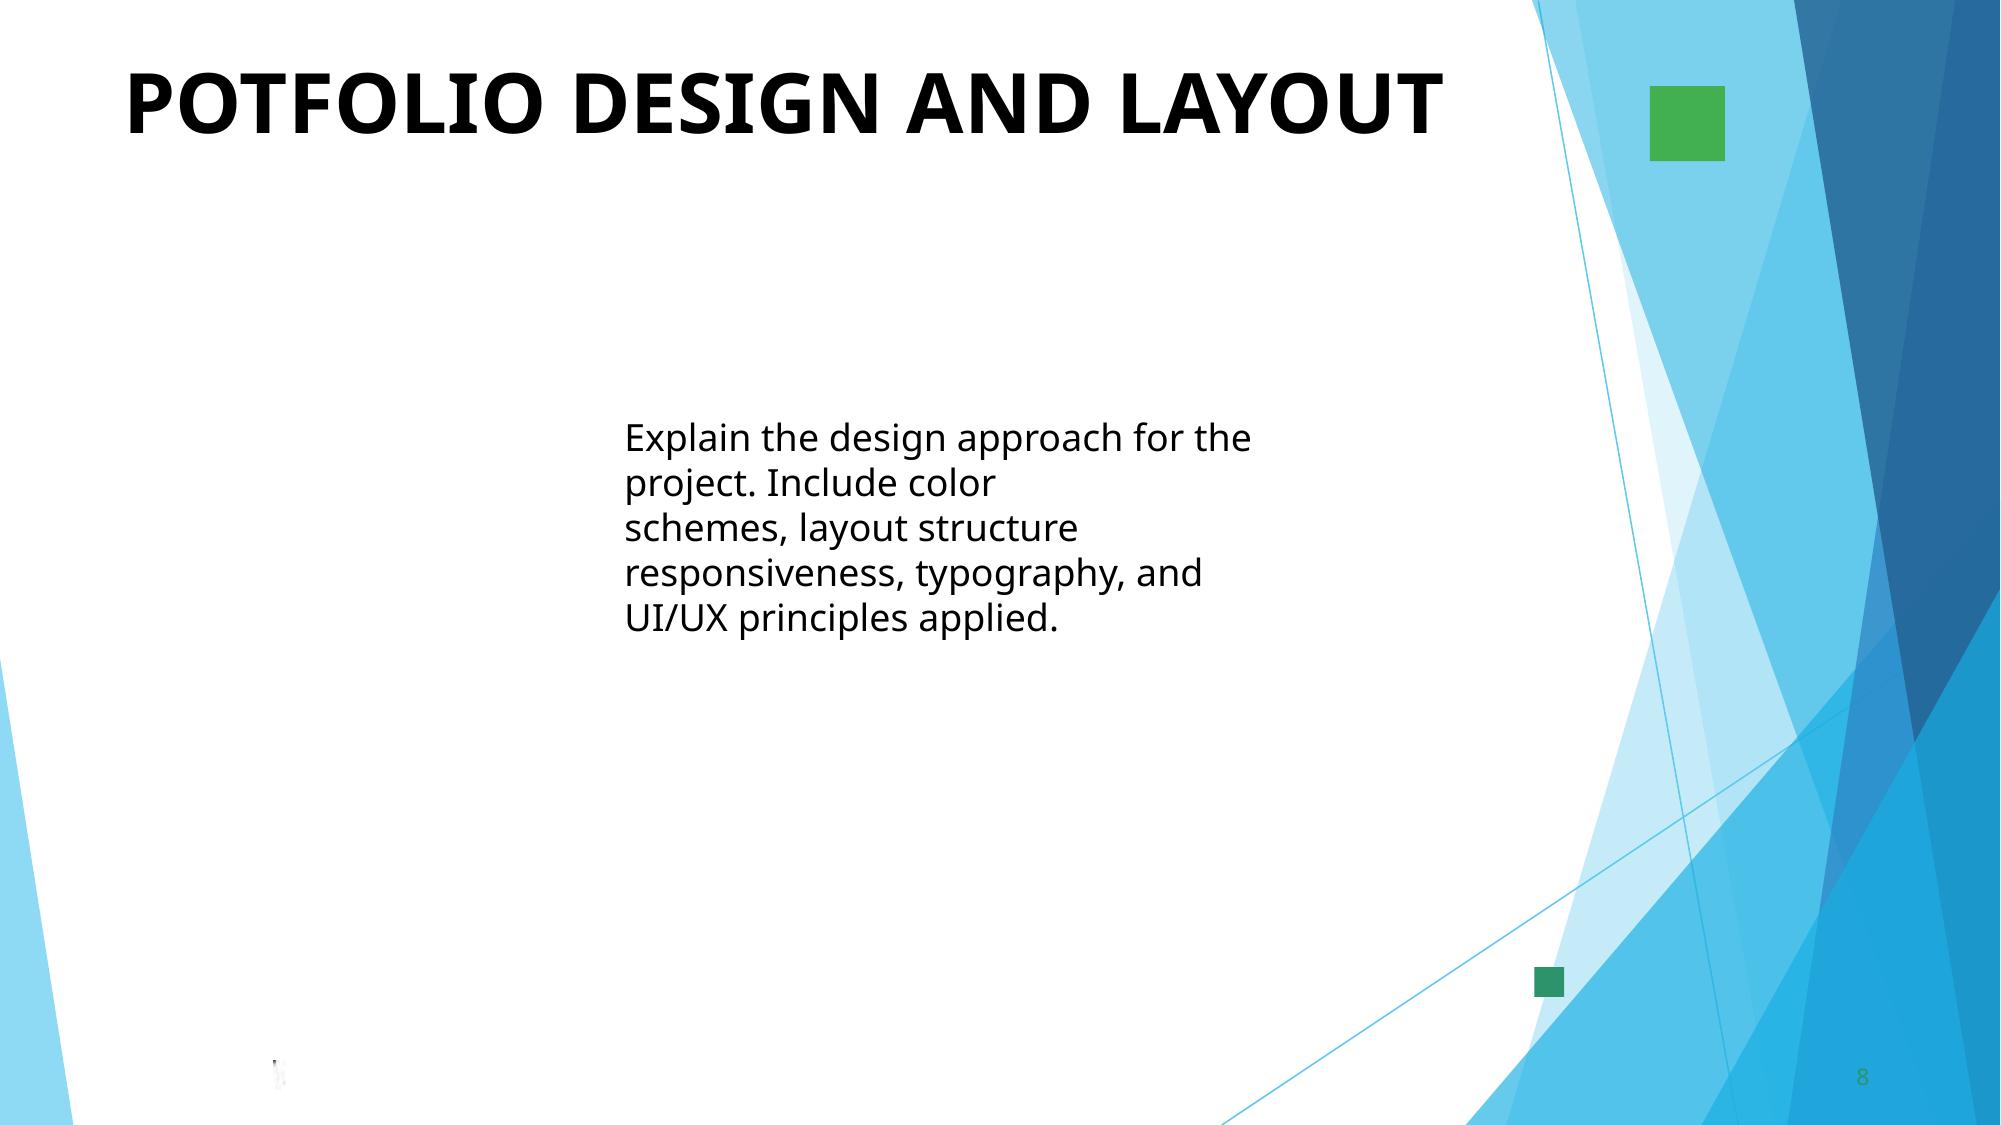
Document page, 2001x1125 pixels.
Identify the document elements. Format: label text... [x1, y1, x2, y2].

text_box Explain the design approach for the project. Include color schemes, layout structure responsiveness, typography, and UI/UX principles applied. [609, 406, 1391, 647]
text_box POTFOLIO DESIGN AND LAYOUT [121, 47, 1564, 150]
picture [273, 1060, 286, 1090]
text_box 8 [1849, 1061, 1888, 1095]
text_box [1649, 86, 1725, 162]
text_box [1534, 967, 1565, 997]
